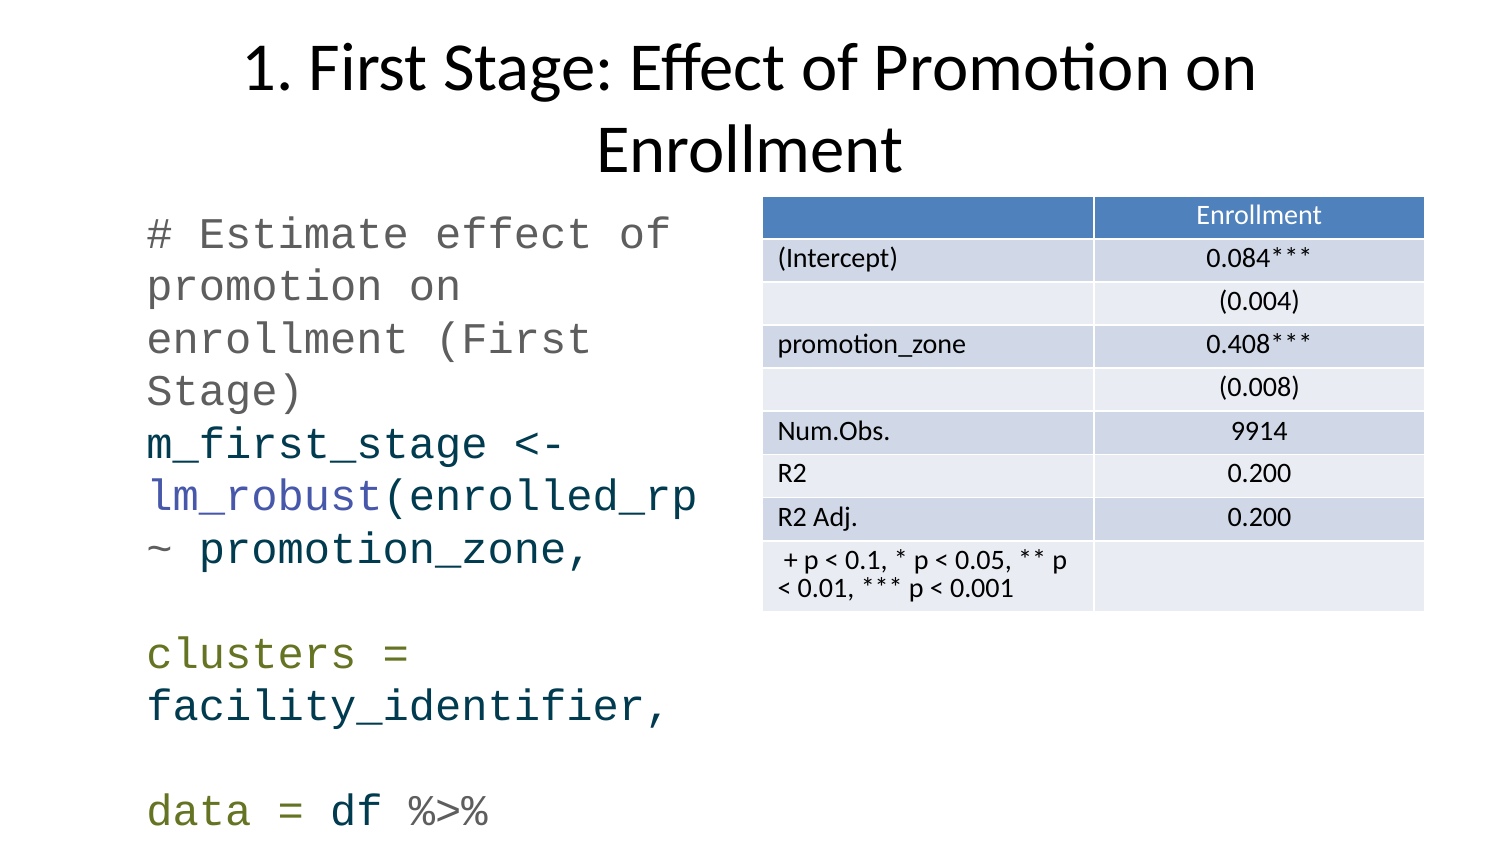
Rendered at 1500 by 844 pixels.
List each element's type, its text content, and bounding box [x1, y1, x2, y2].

table_cell R2 Adj. [763, 498, 1093, 540]
title 1. First Stage: Effect of Promotion on Enrollment [75, 33, 1425, 175]
list # Estimate effect of promotion on enrollment (First Stage) m_first_stage <- lm_robust(enrolled_rp ~ promotion_zone, clusters = facility_identifier, data = df %>% filter(round == 1)) First Stage Results: Promotion increases enrollment by 40.8 percentage points Without promotion, only 8.4% enroll With promotion, 49.2% enroll Strong first stage (F-statistic > 10): 2552.2 [75, 196, 738, 754]
table_cell (Intercept) [763, 240, 1093, 281]
table_cell 0.200 [1095, 498, 1424, 540]
table_cell promotion_zone [763, 326, 1093, 367]
table_cell (0.004) [1095, 283, 1424, 324]
table_header [763, 197, 1093, 238]
table_cell 0.408*** [1095, 326, 1424, 367]
table_cell (0.008) [1095, 369, 1424, 410]
table_cell + p < 0.1, * p < 0.05, ** p < 0.01, *** p < 0.001 [763, 542, 1093, 611]
table_cell 0.084*** [1095, 240, 1424, 281]
table_cell 0.200 [1095, 455, 1424, 497]
table_cell [763, 283, 1093, 324]
table_cell 9914 [1095, 412, 1424, 454]
table_header Enrollment [1095, 197, 1424, 238]
table_cell [763, 369, 1093, 410]
table_cell [1095, 542, 1424, 611]
table_cell Num.Obs. [763, 412, 1093, 454]
table_cell R2 [763, 455, 1093, 497]
